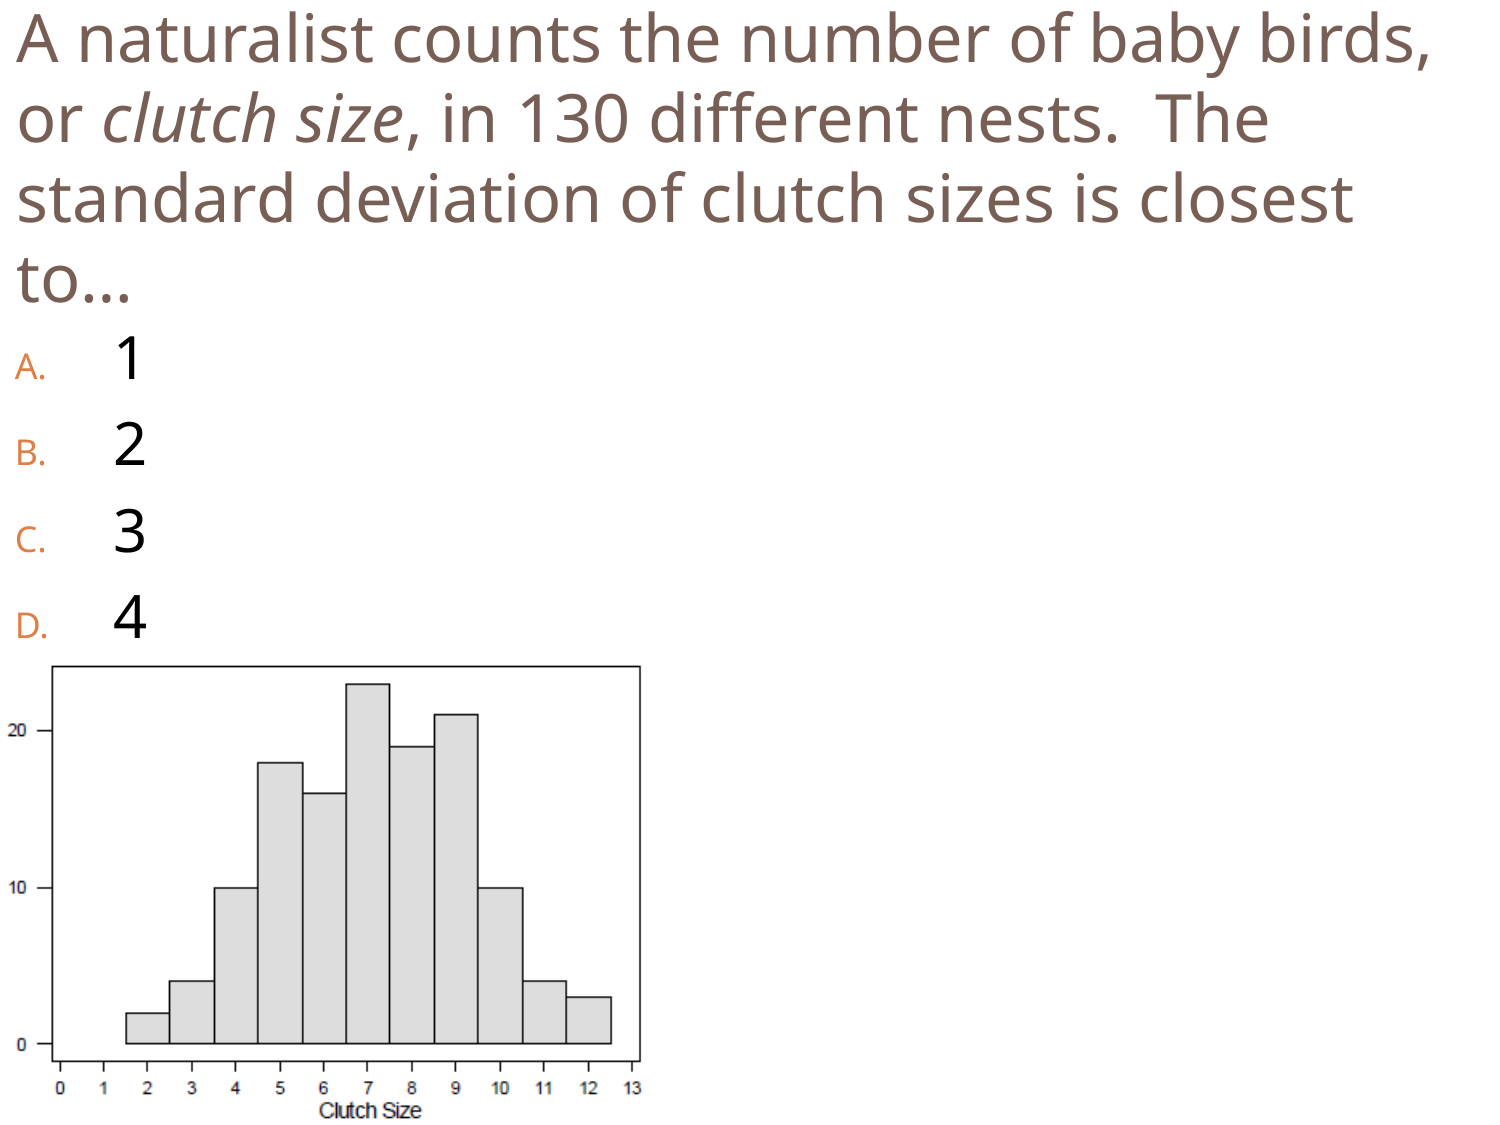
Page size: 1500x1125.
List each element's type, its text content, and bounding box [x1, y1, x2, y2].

picture [0, 658, 662, 1125]
list 1 2 3 4 [0, 312, 625, 658]
title A naturalist counts the number of baby birds, or clutch size, in 130 different nests. The standard deviation of clutch sizes is closest to… [1, 24, 1500, 288]
